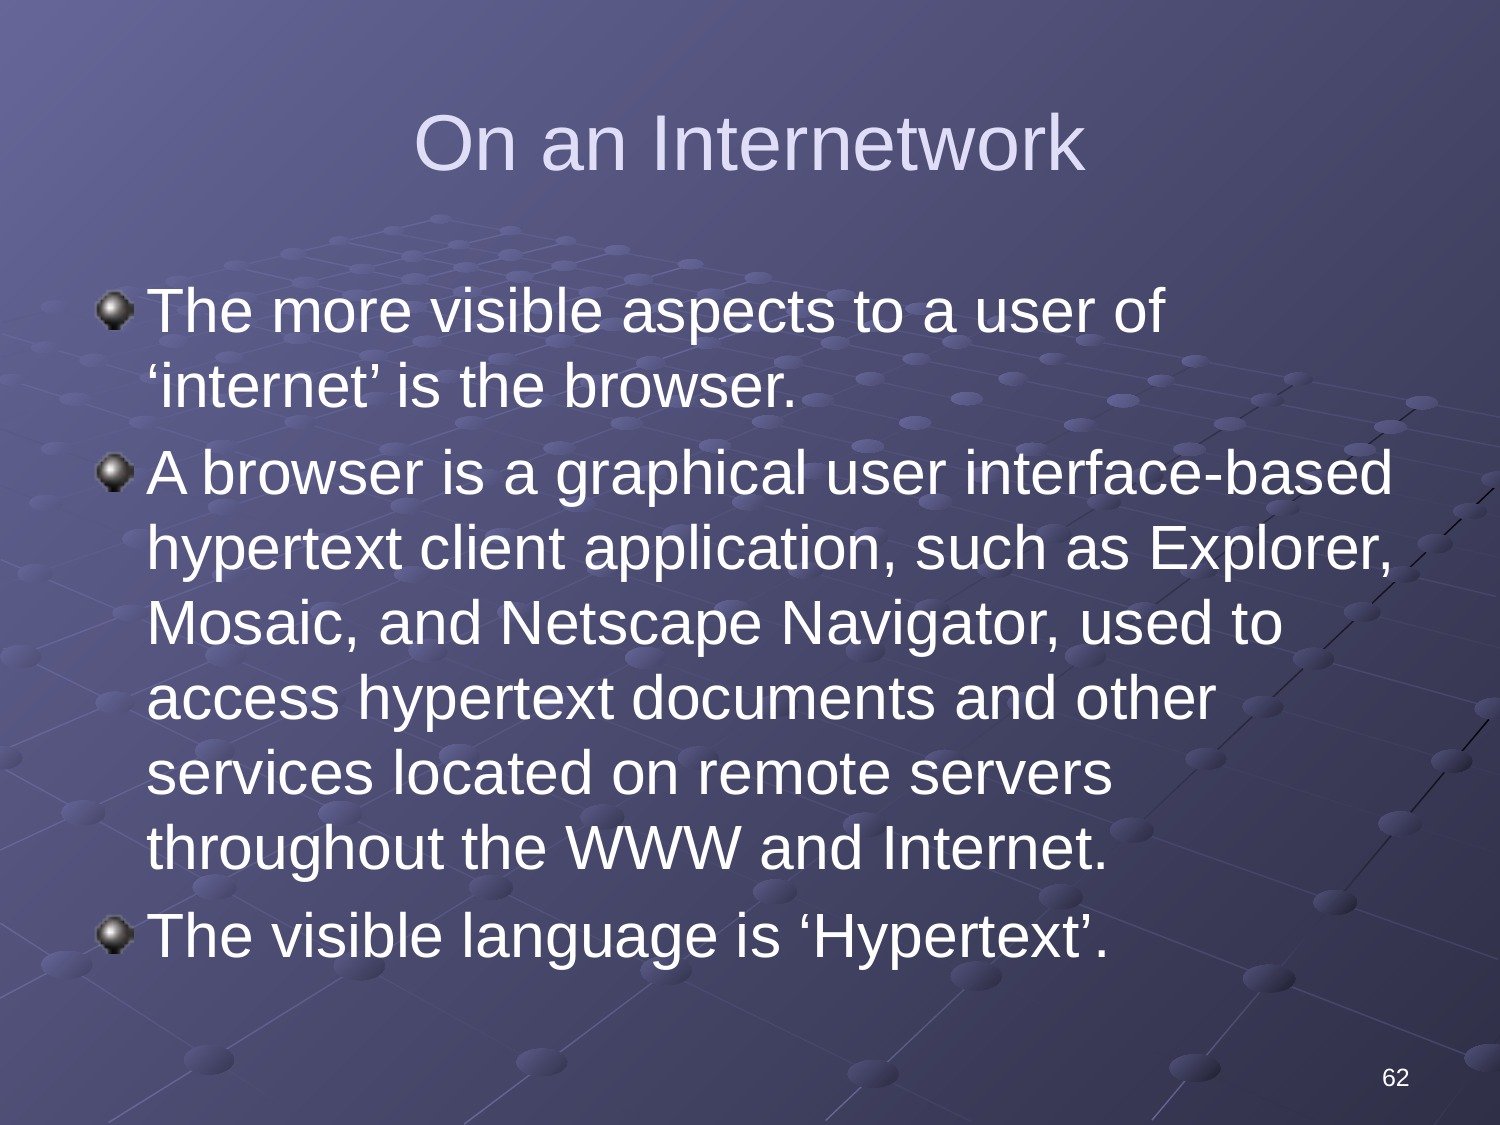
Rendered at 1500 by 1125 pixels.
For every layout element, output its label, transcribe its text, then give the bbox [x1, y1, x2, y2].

picture [90, 285, 134, 330]
list The more visible aspects to a user of ‘internet’ is the browser. A browser is a graphical user interface-based hypertext client application, such as Explorer, Mosaic, and Netscape Navigator, used to access hypertext documents and other services located on remote servers throughout the WWW and Internet. The visible language is ‘Hypertext’. [74, 262, 1426, 1007]
picture [90, 447, 134, 492]
slide_number 62 [1074, 1023, 1426, 1100]
title On an Internetwork [74, 44, 1426, 233]
picture [90, 910, 134, 954]
